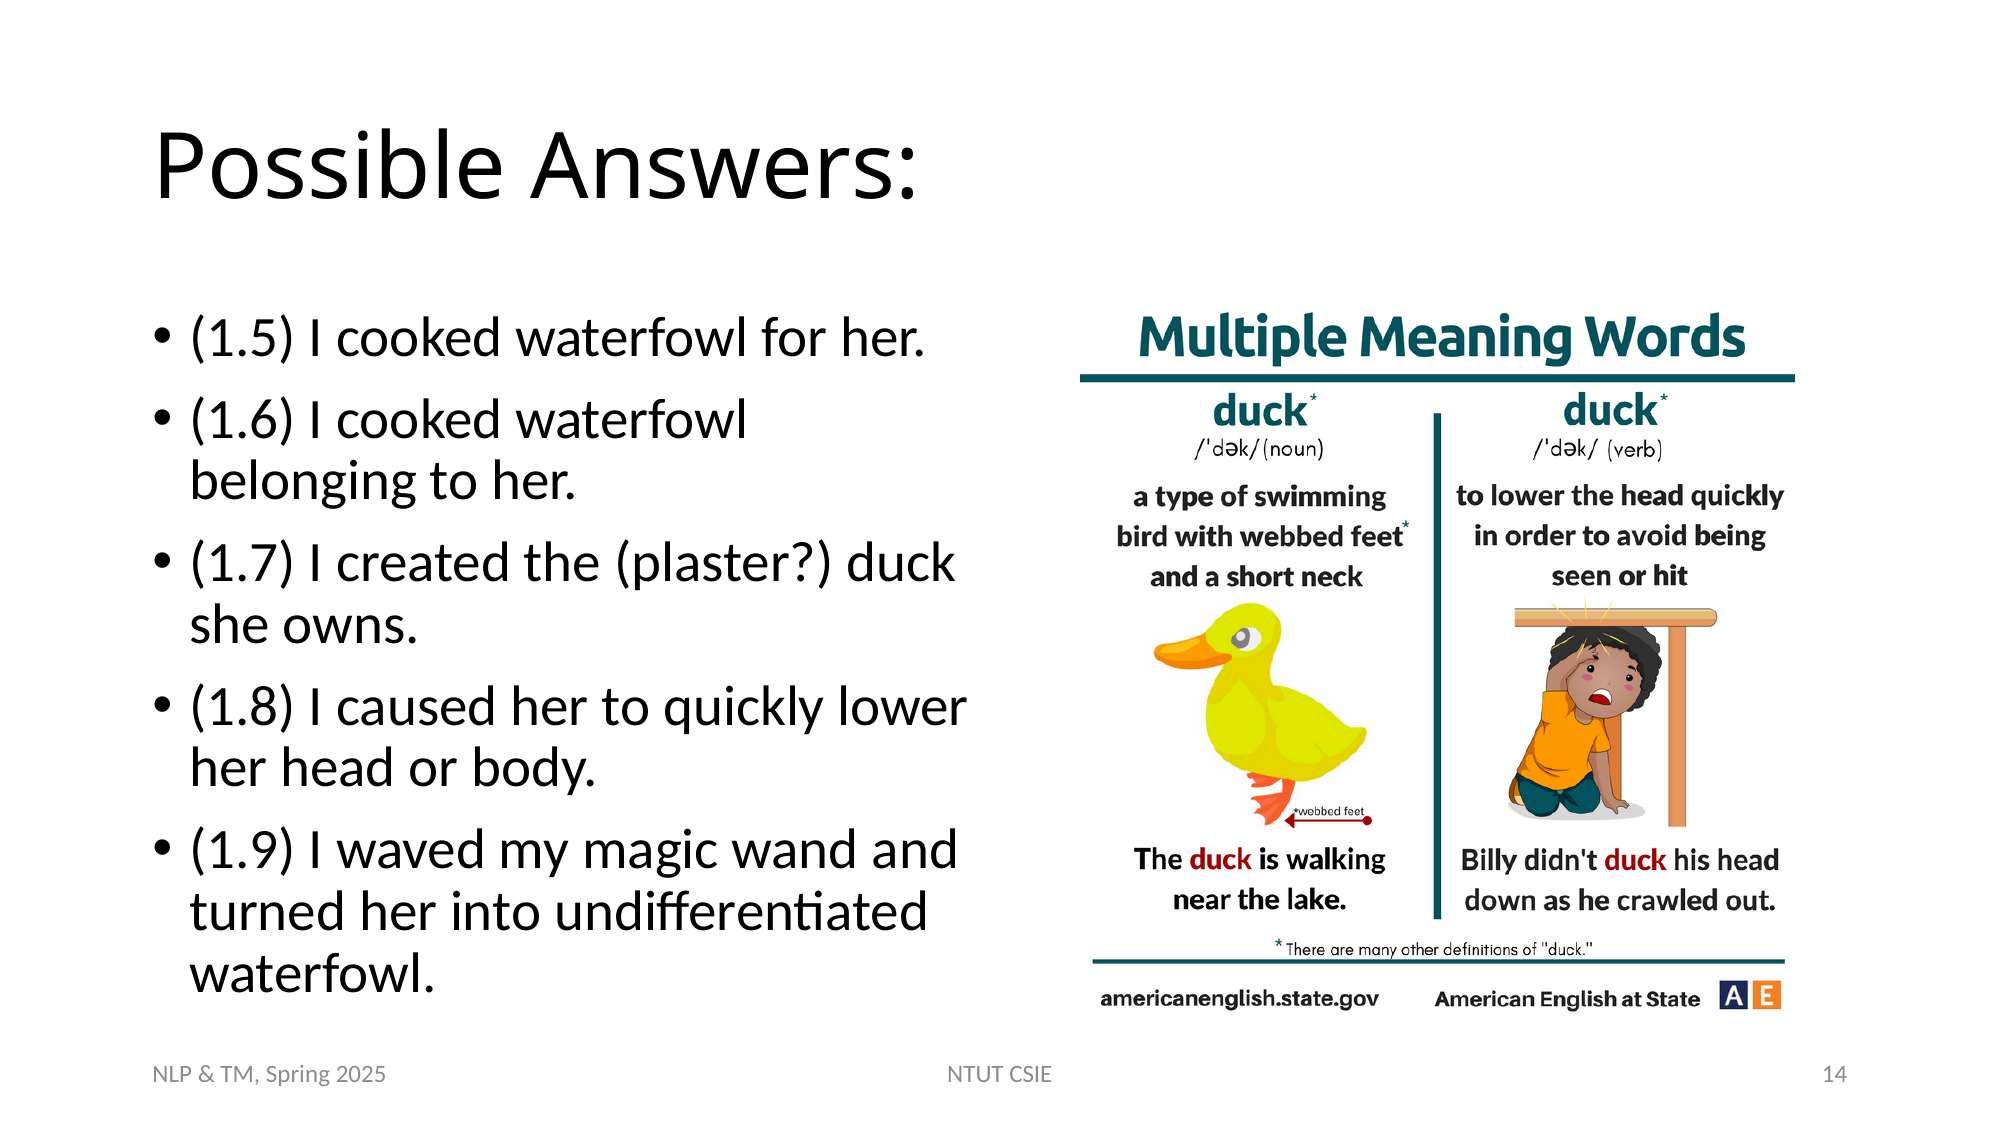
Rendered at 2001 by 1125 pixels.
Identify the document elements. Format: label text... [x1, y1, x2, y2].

title Possible Answers: [137, 59, 1863, 278]
list (1.5) I cooked waterfowl for her. (1.6) I cooked waterfowl belonging to her. (1.7) I created the (plaster?) duck she owns. (1.8) I caused her to quickly lower her head or body. (1.9) I waved my magic wand and turned her into undifferentiated waterfowl. [137, 299, 988, 1014]
slide_number 14 [1412, 1042, 1863, 1103]
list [1080, 299, 1795, 1014]
footer NTUT CSIE [662, 1042, 1338, 1103]
slide_number NLP & TM, Spring 2025 [137, 1042, 588, 1103]
